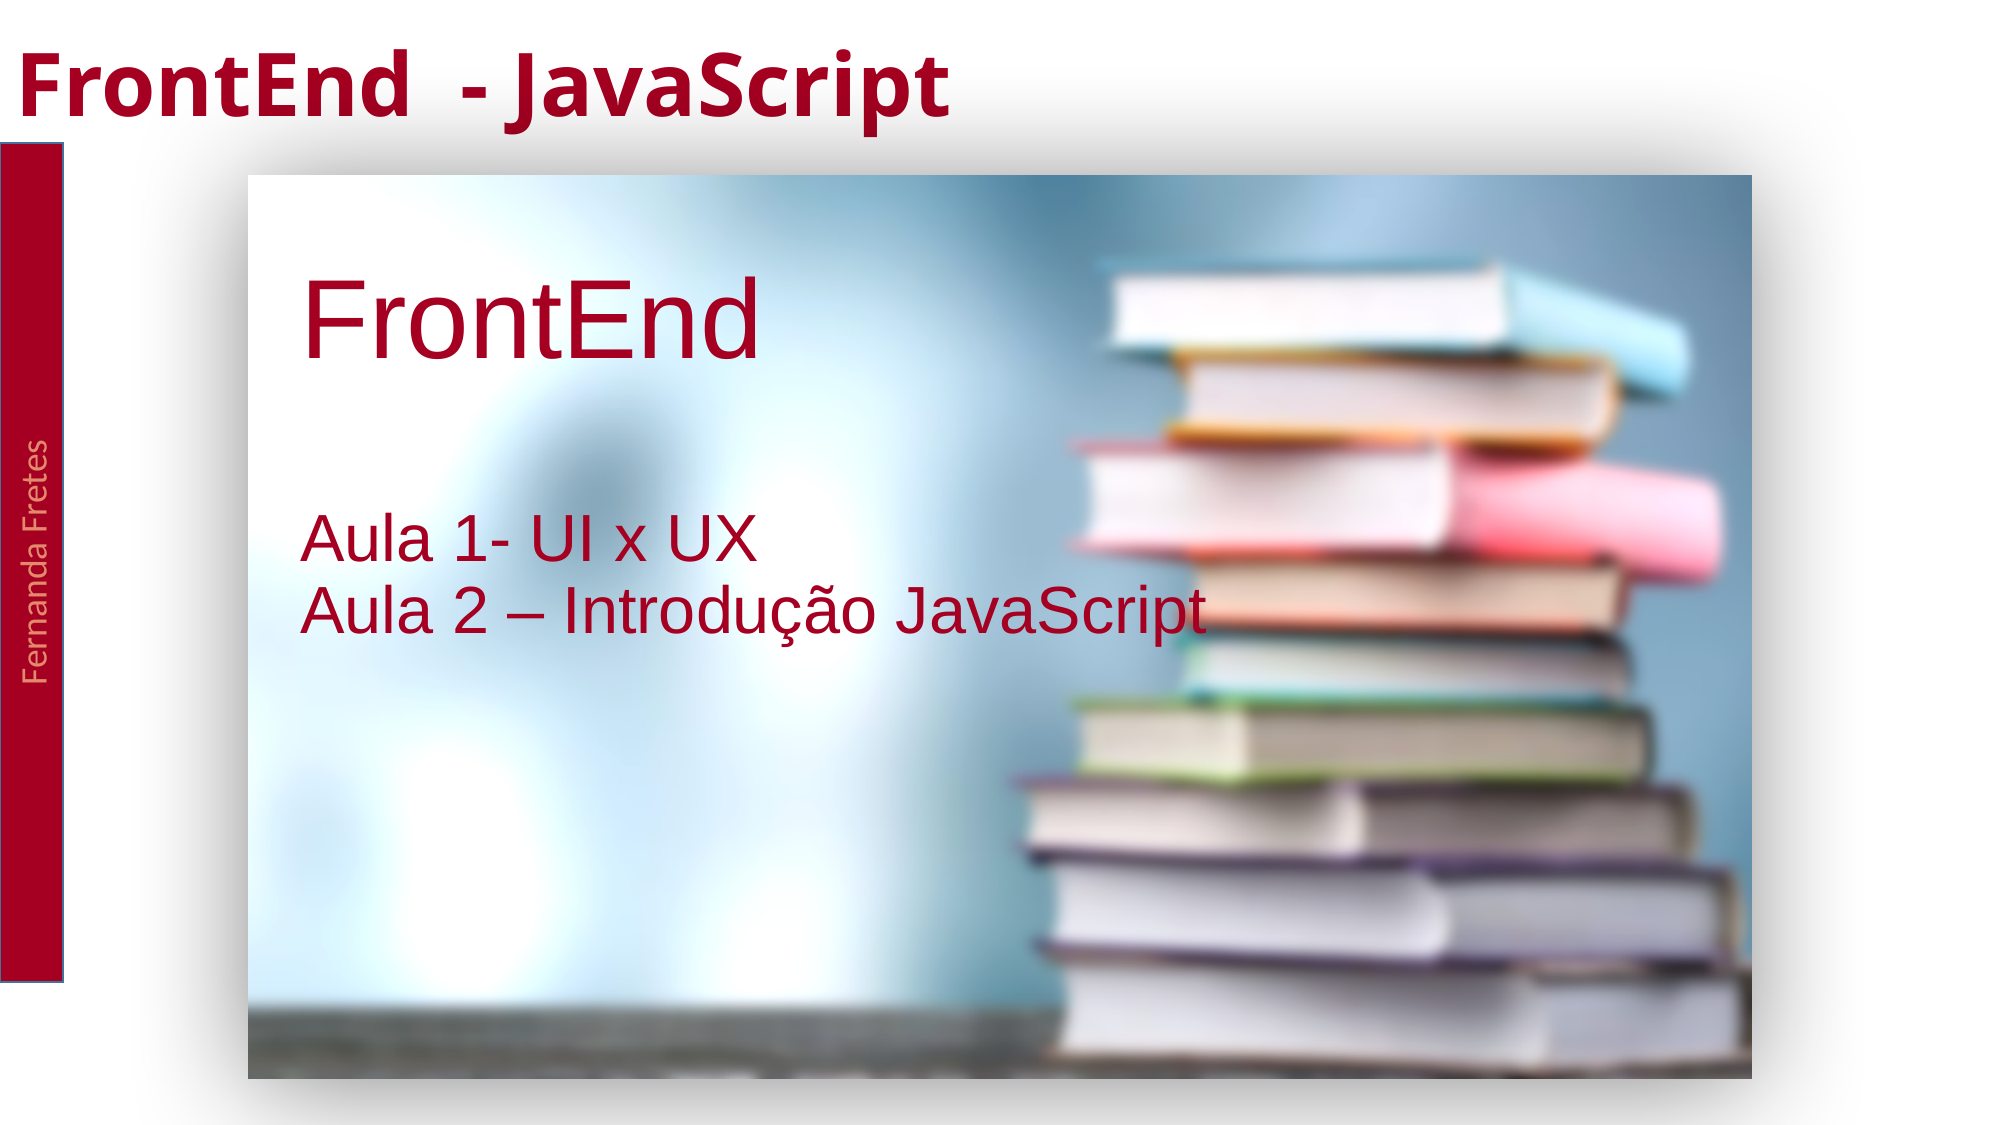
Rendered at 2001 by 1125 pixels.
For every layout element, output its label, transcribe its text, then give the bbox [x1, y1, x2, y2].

text_box Fernanda Fretes [0, 143, 64, 983]
text_box FrontEnd - JavaScript [0, 32, 1725, 143]
picture [248, 175, 1752, 1079]
